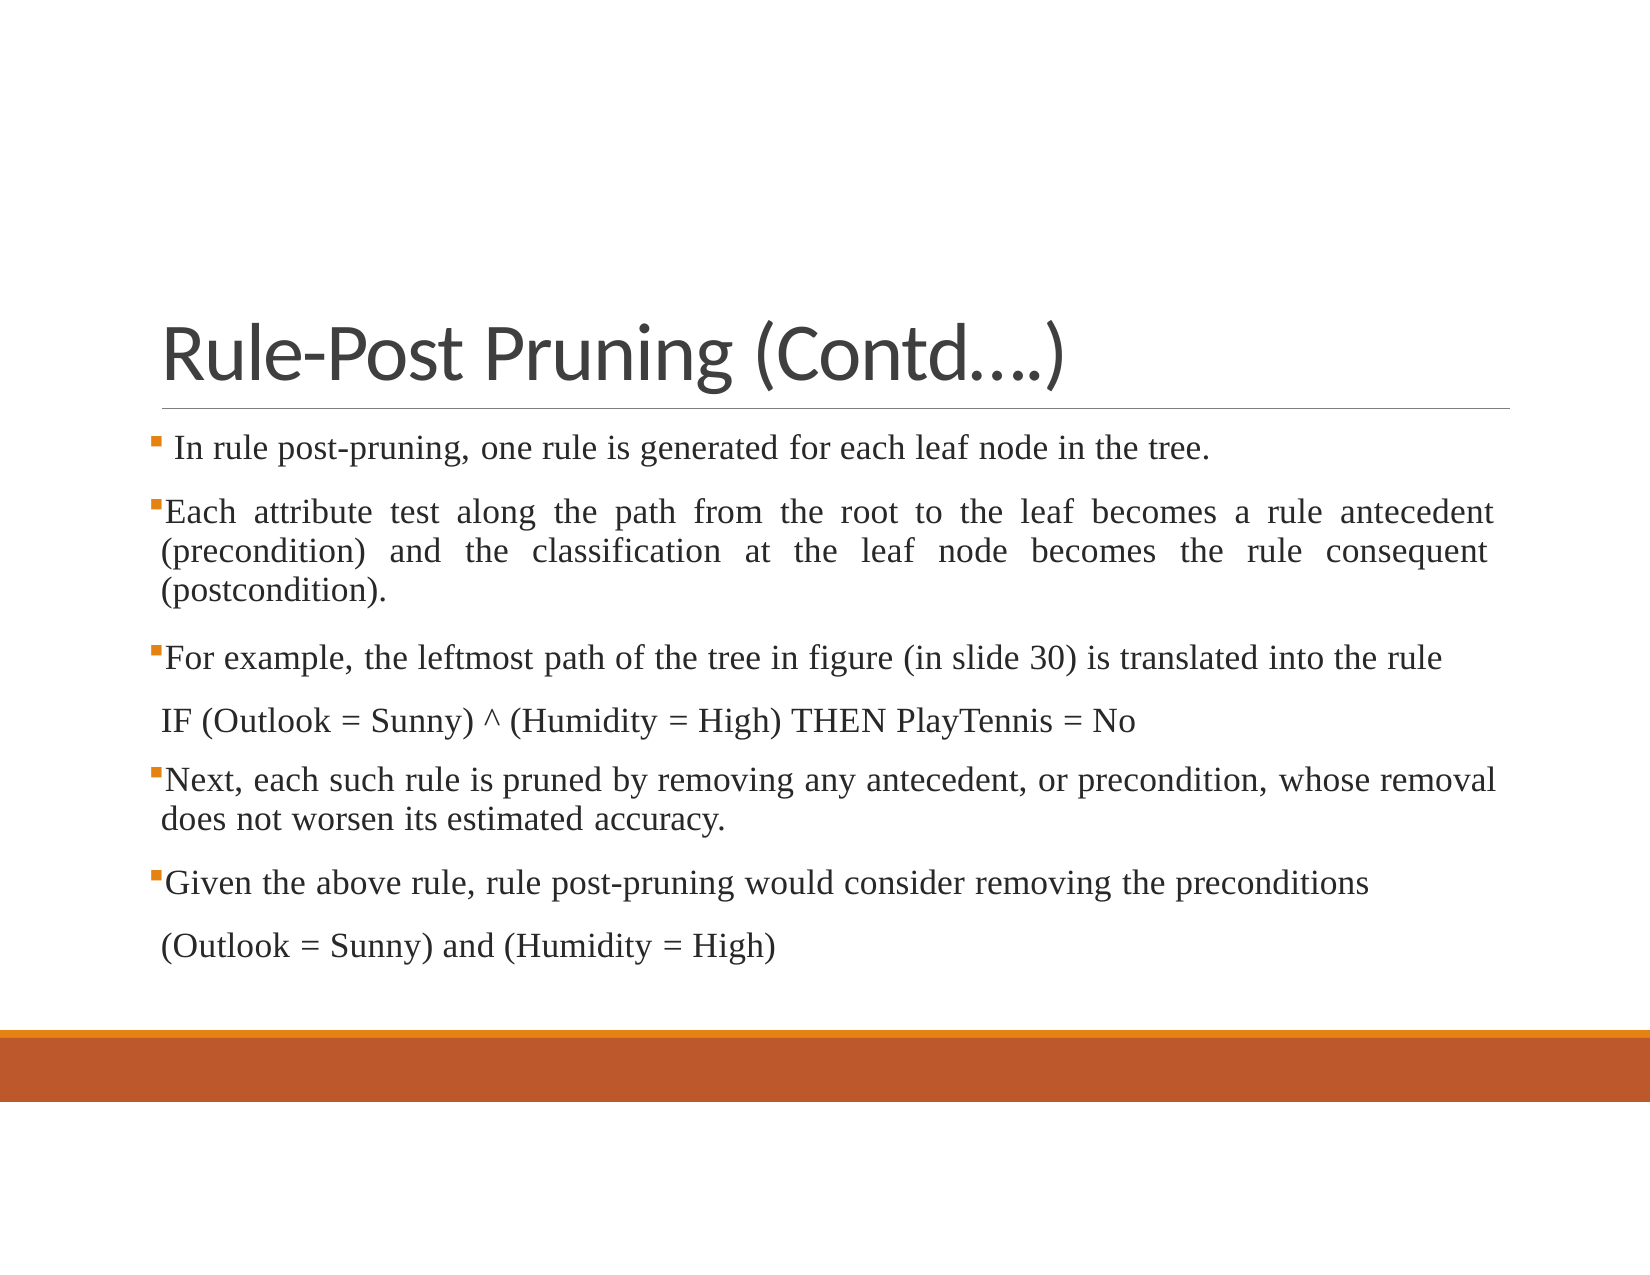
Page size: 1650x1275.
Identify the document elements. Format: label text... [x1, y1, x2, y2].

text_box In rule post-pruning, one rule is generated for each leaf node in the tree. Each attribute test along the path from the root to the leaf becomes a rule antecedent (precondition) and the classification at the leaf node becomes the rule consequent (postcondition). For example, the leftmost path of the tree in figure (in slide 30) is translated into the rule IF (Outlook = Sunny) ^ (Humidity = High) THEN PlayTennis = No Next, each such rule is pruned by removing any antecedent, or precondition, whose removal does not worsen its estimated accuracy. Given the above rule, rule post-pruning would consider removing the preconditions (Outlook = Sunny) and (Humidity = High) [146, 402, 1512, 965]
title Rule-Post Pruning (Contd….) [158, 295, 1071, 402]
picture [0, 1030, 1650, 1102]
